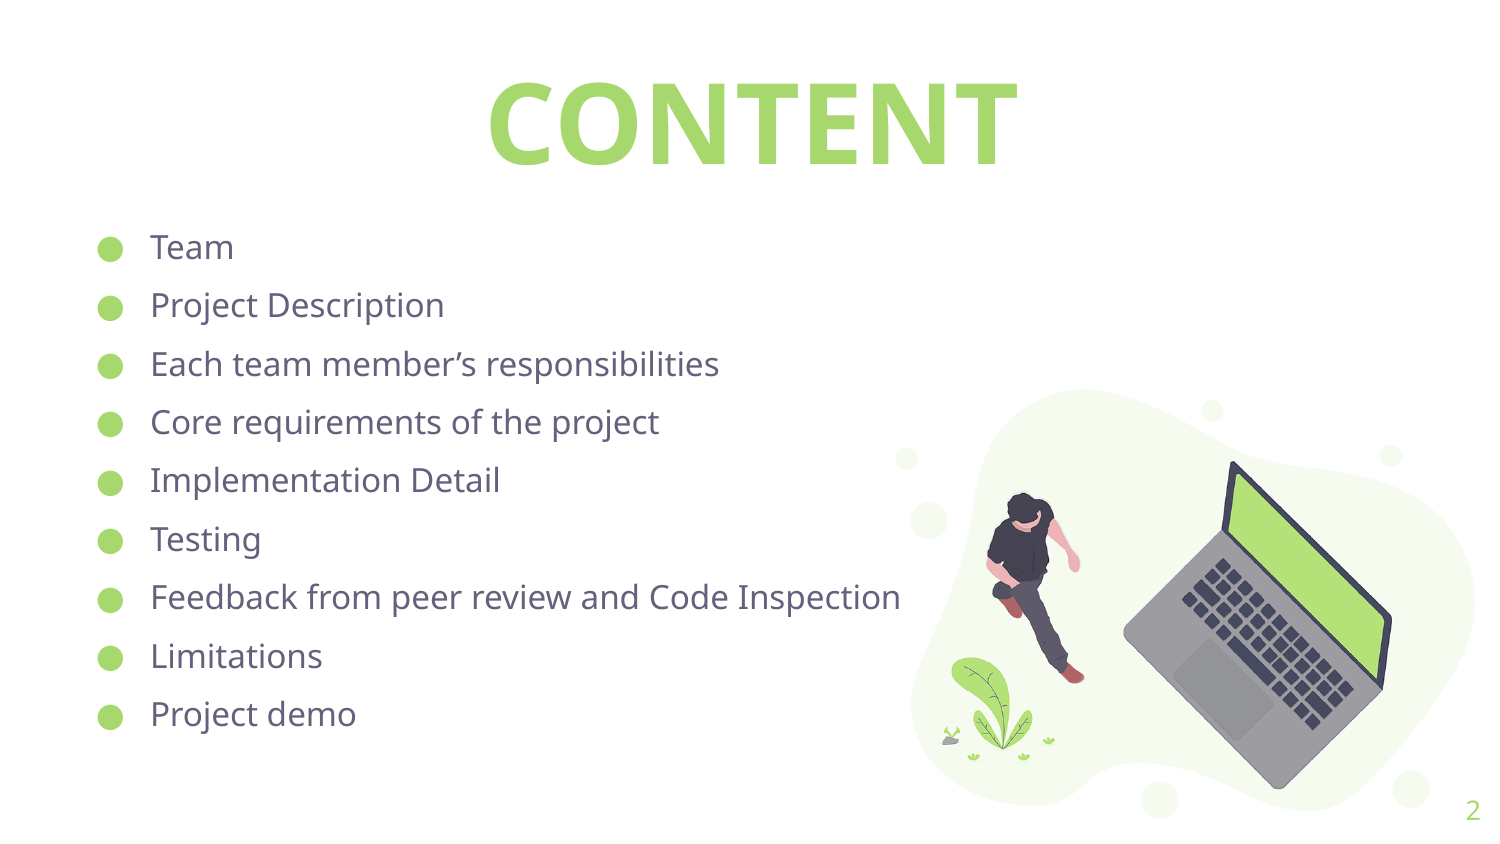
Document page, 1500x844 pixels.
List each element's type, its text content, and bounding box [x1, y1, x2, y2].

title CONTENT [75, 46, 1109, 187]
slide_number 2 [1391, 779, 1482, 844]
list Team Project Description Each team member’s responsibilities Core requirements of the project Implementation Detail Testing Feedback from peer review and Code Inspection Limitations Project demo [75, 219, 924, 780]
picture [895, 389, 1475, 819]
